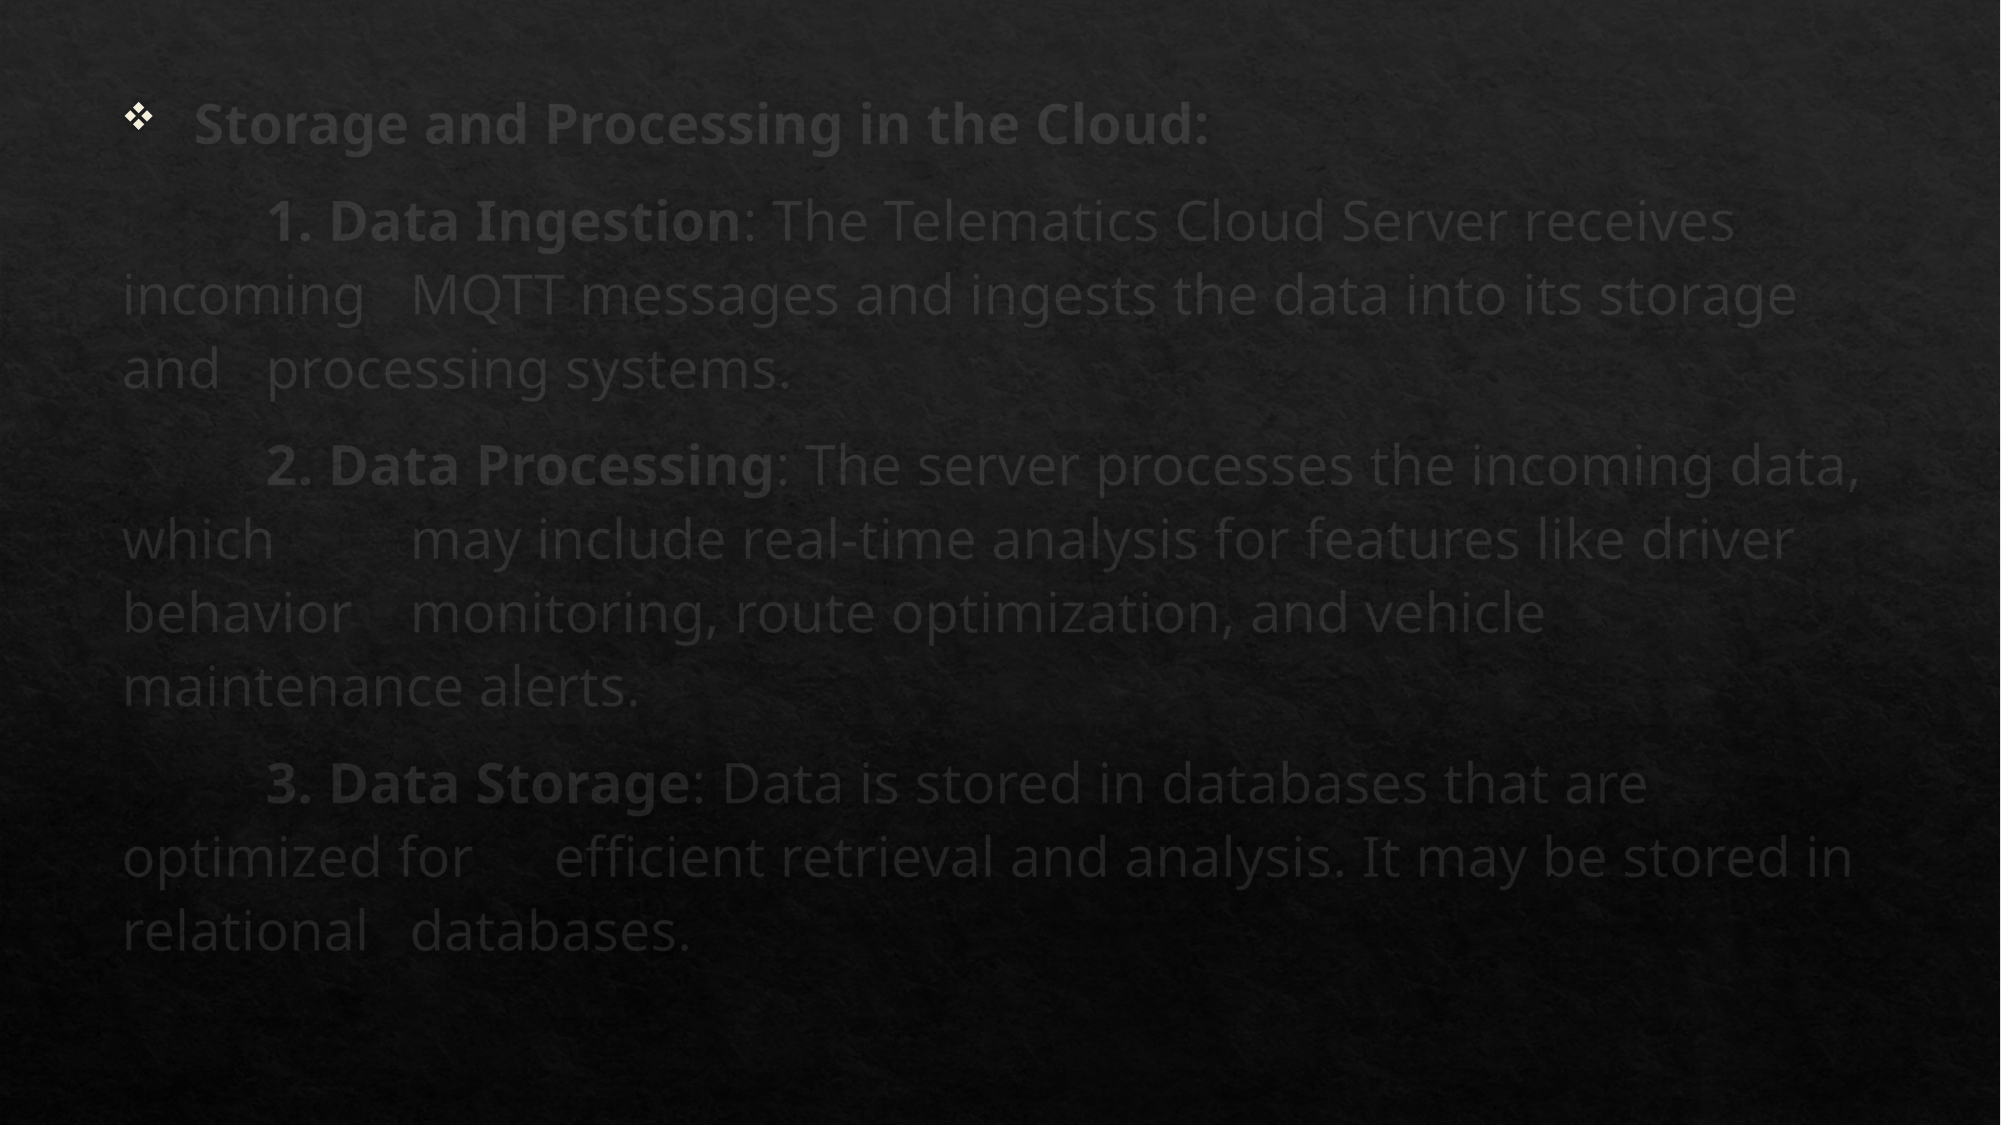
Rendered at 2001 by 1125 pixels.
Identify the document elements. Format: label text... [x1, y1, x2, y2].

list Storage and Processing in the Cloud: 1. Data Ingestion: The Telematics Cloud Server receives incoming MQTT messages and ingests the data into its storage and processing systems. 2. Data Processing: The server processes the incoming data, which may include real-time analysis for features like driver behavior monitoring, route optimization, and vehicle maintenance alerts. 3. Data Storage: Data is stored in databases that are optimized for efficient retrieval and analysis. It may be stored in relational databases. [106, 73, 1918, 1090]
